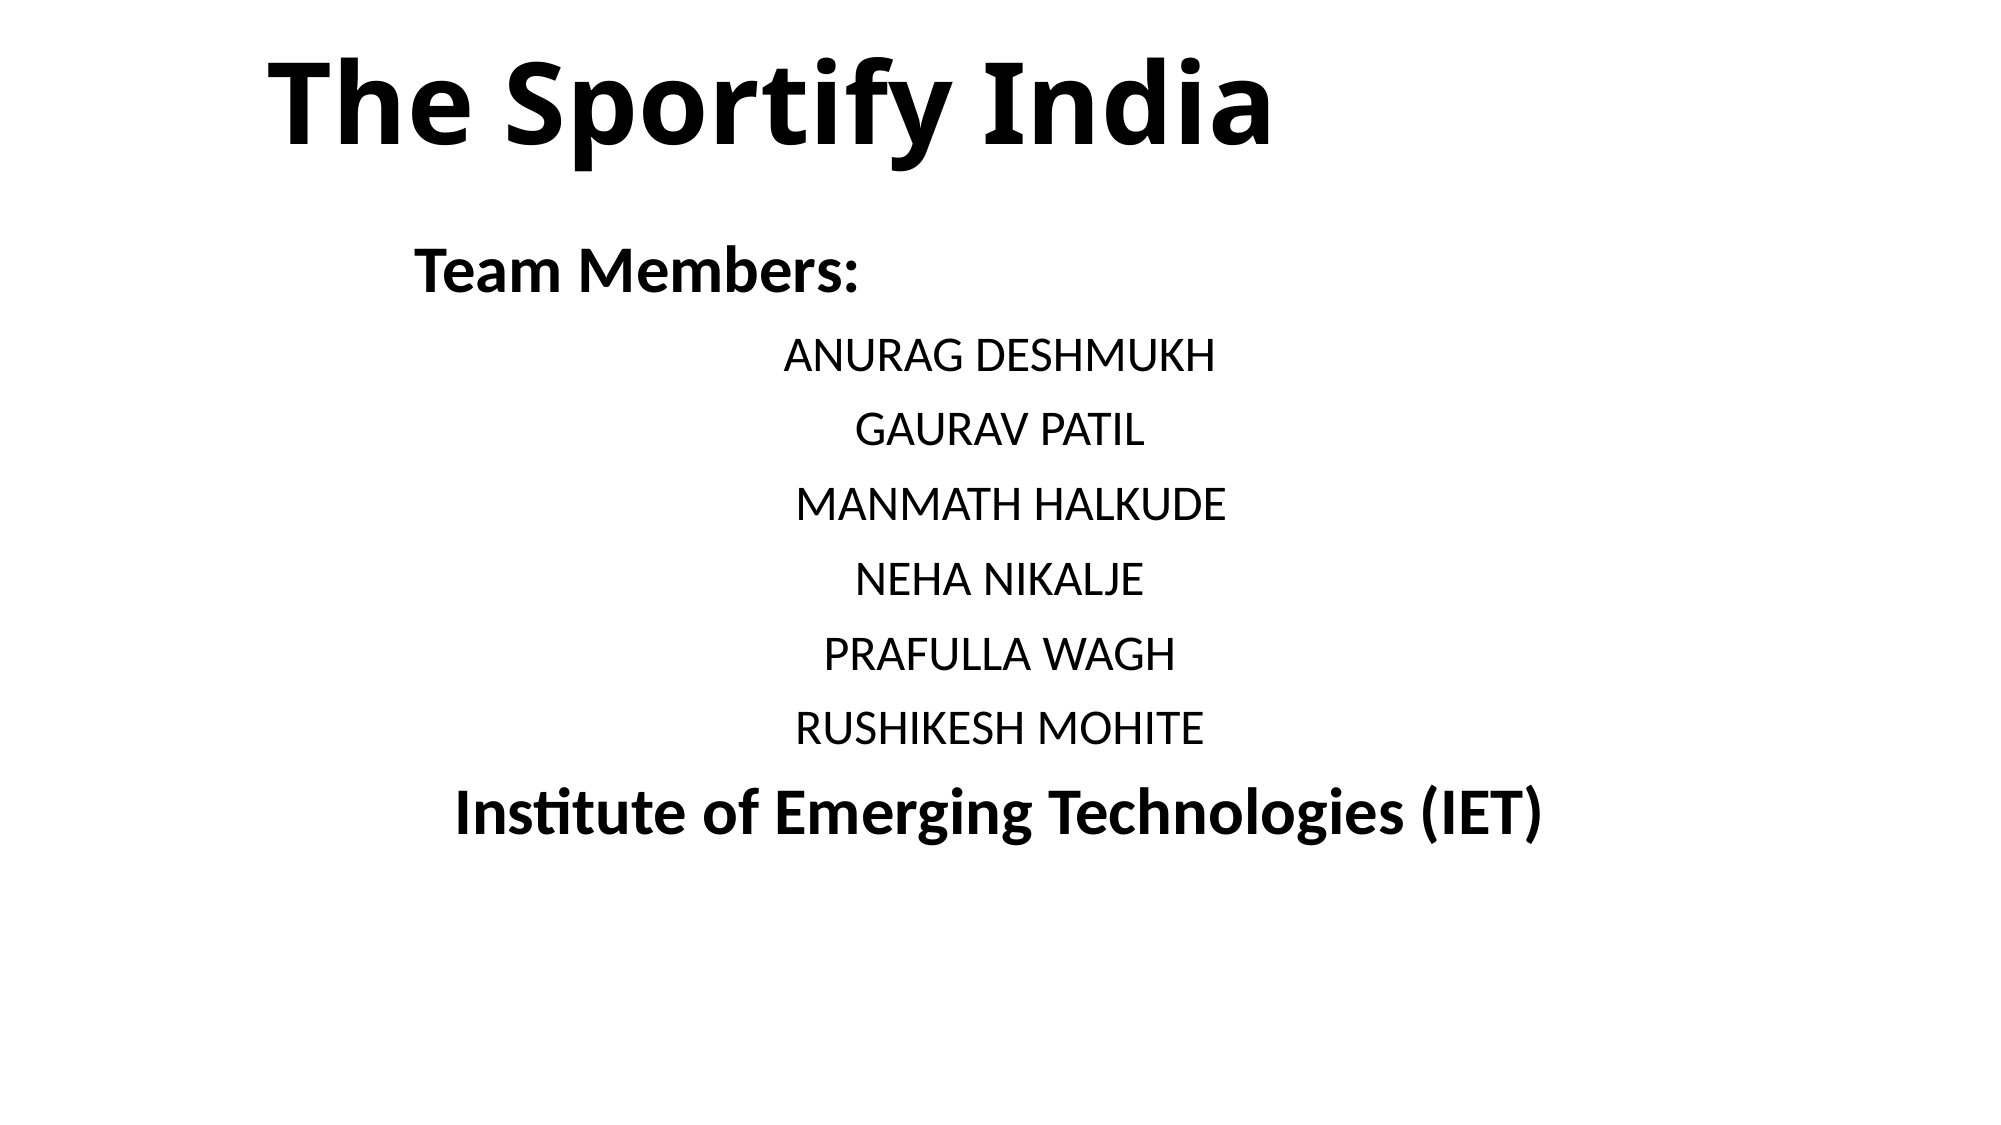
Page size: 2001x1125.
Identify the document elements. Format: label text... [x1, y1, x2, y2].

title The Sportify India [249, 31, 1295, 177]
subtitle Team Members: ANURAG DESHMUKH GAURAV PATIL MANMATH HALKUDE NEHA NIKALJE PRAFULLA WAGH RUSHIKESH MOHITE Institute of Emerging Technologies (IET) [249, 227, 1750, 863]
